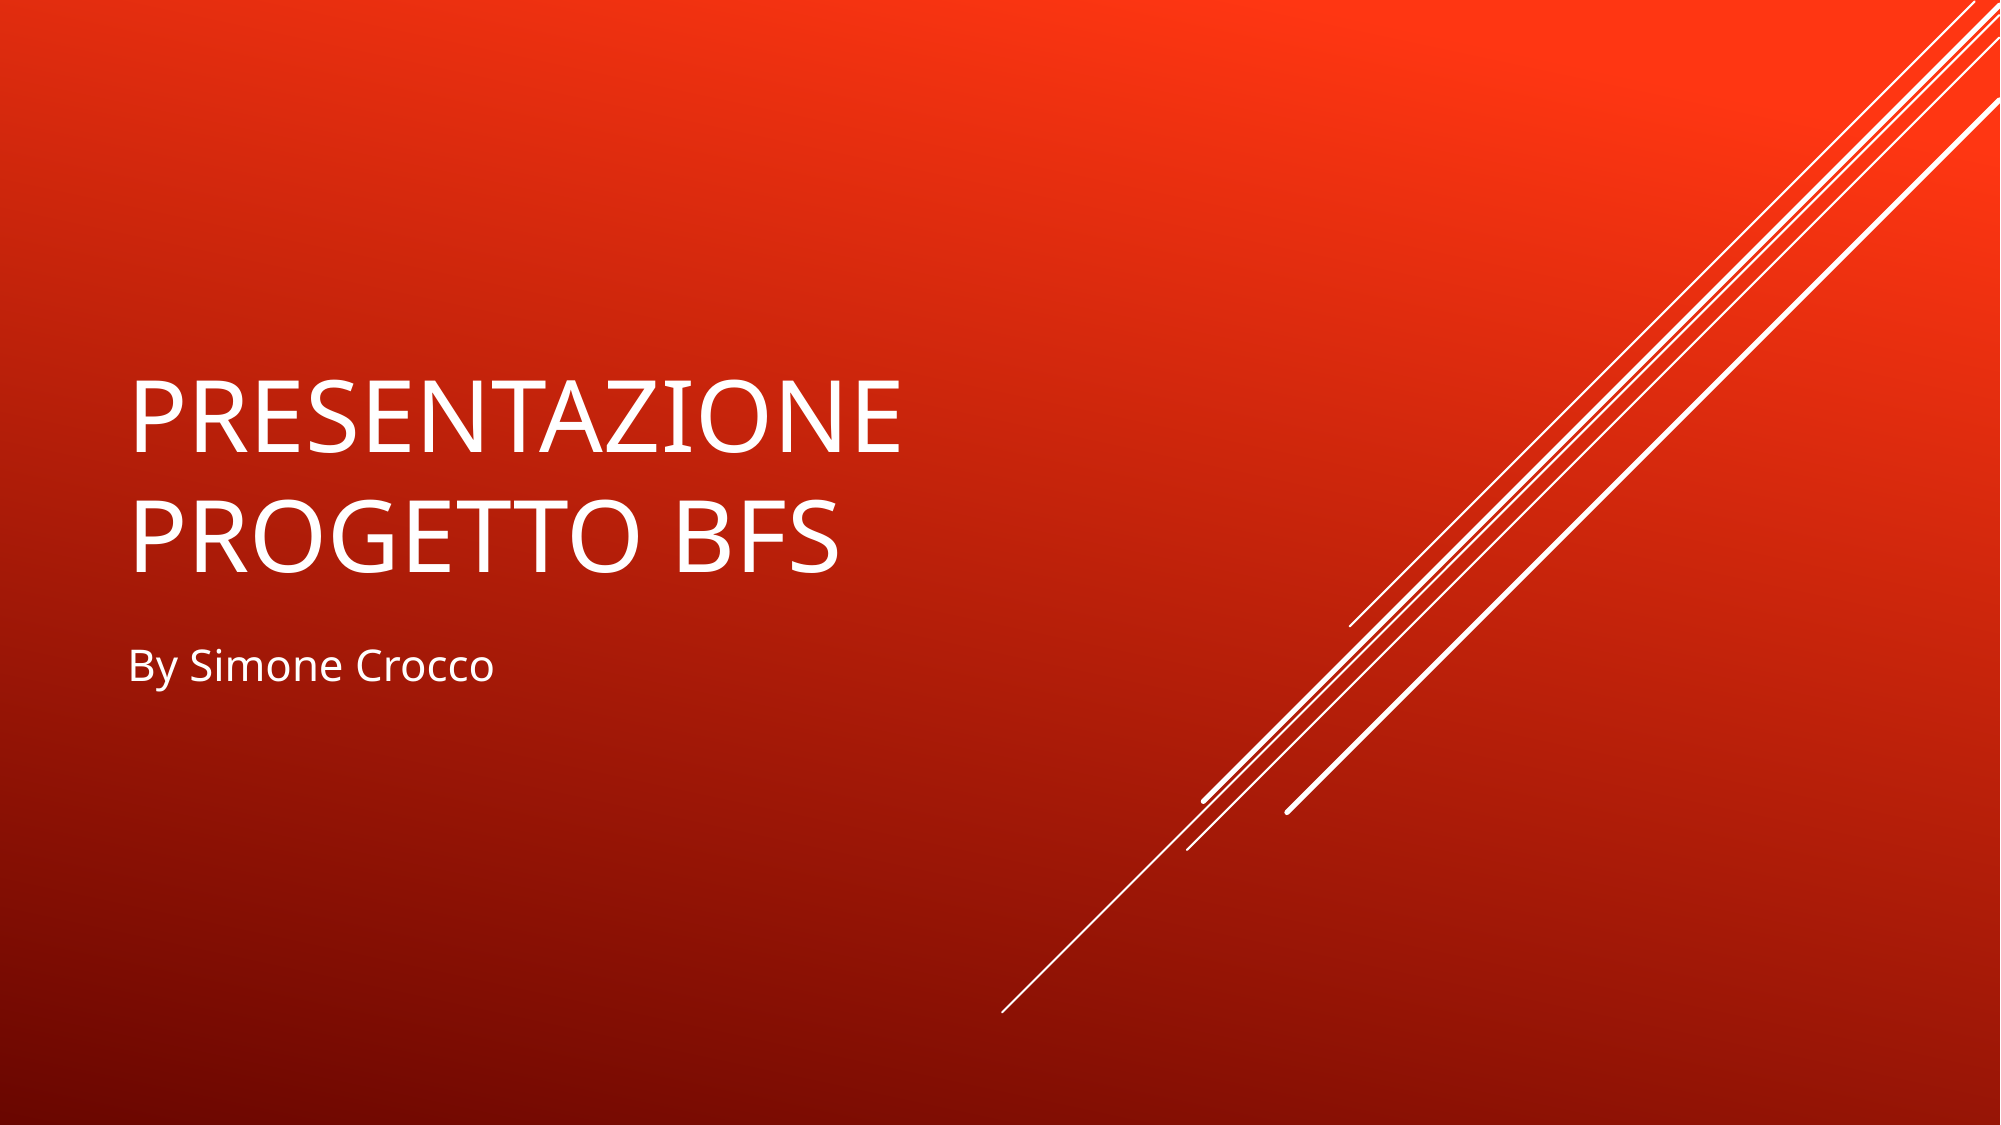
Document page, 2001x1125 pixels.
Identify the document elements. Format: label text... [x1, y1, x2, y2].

subtitle By Simone Crocco [112, 630, 1163, 950]
title PRESENTAZIONE PROGETTO BFS [112, 112, 1425, 600]
